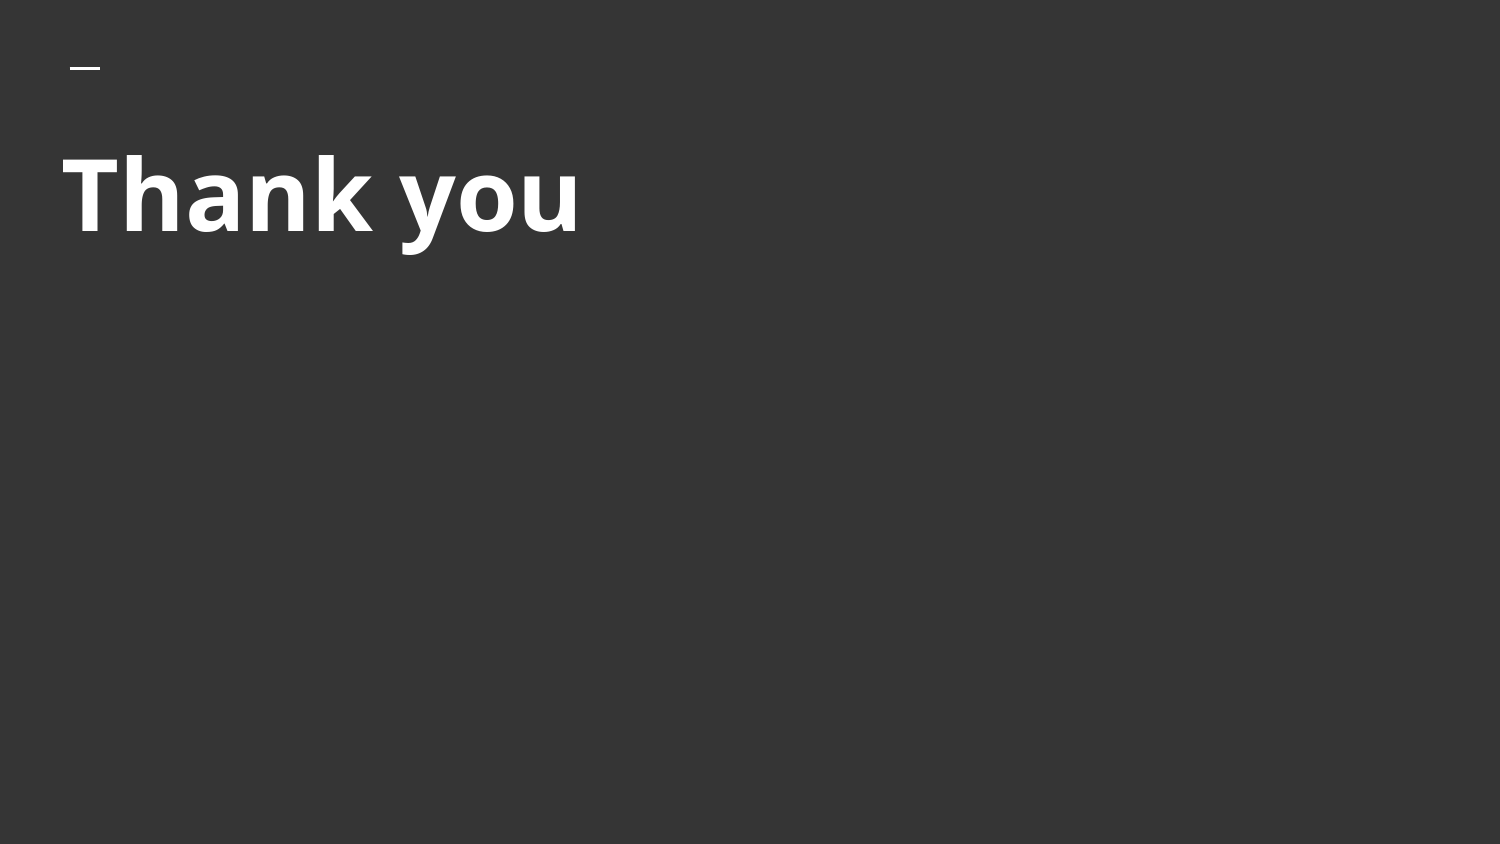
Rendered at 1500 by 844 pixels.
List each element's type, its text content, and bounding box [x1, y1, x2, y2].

title Thank you [46, 116, 1463, 278]
